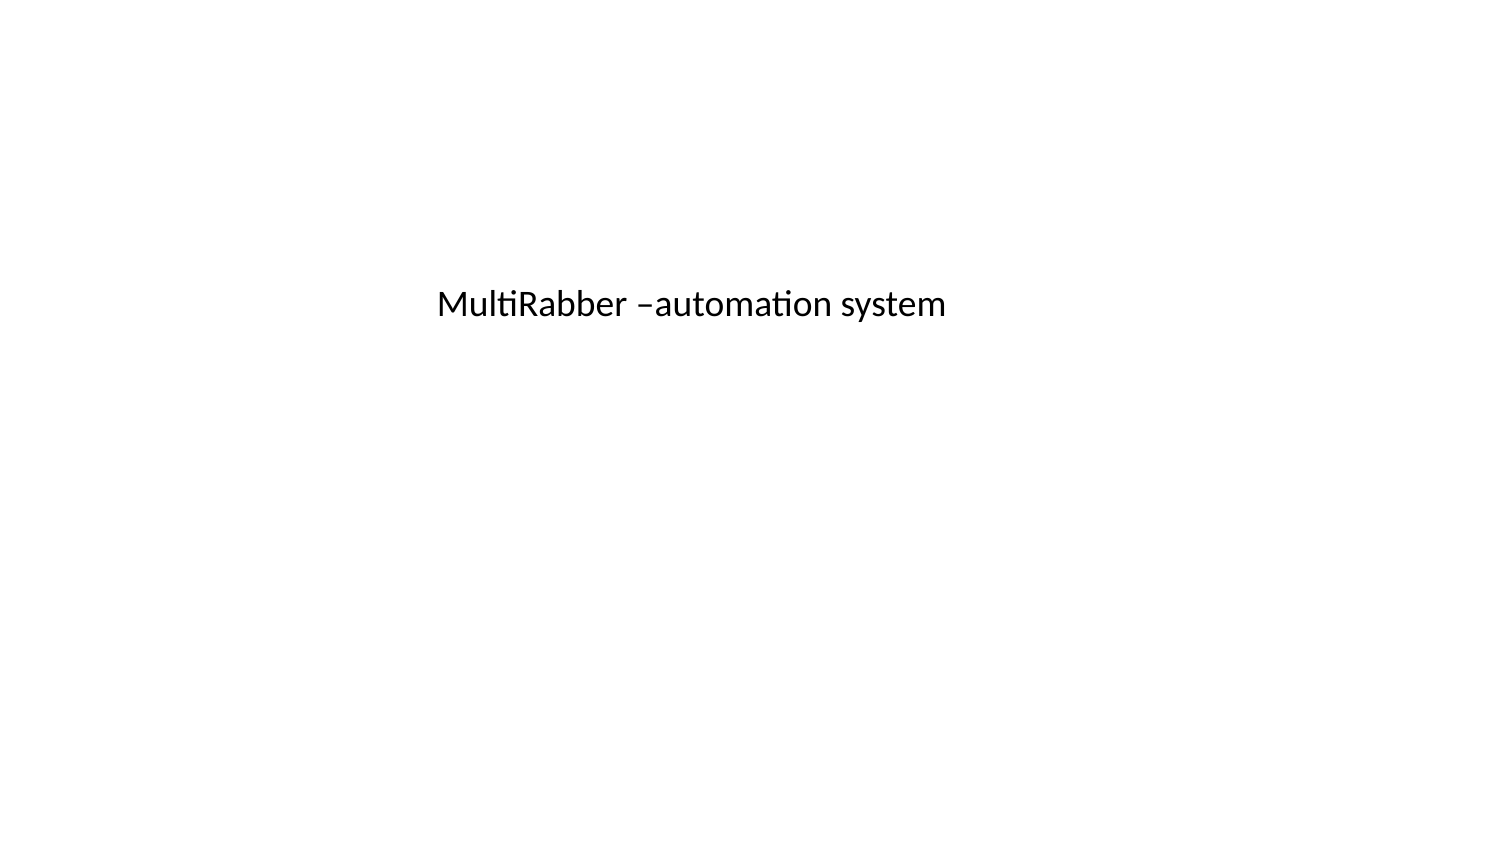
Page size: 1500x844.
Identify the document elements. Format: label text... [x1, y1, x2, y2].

text_box MultiRabber –automation system [422, 91, 962, 331]
